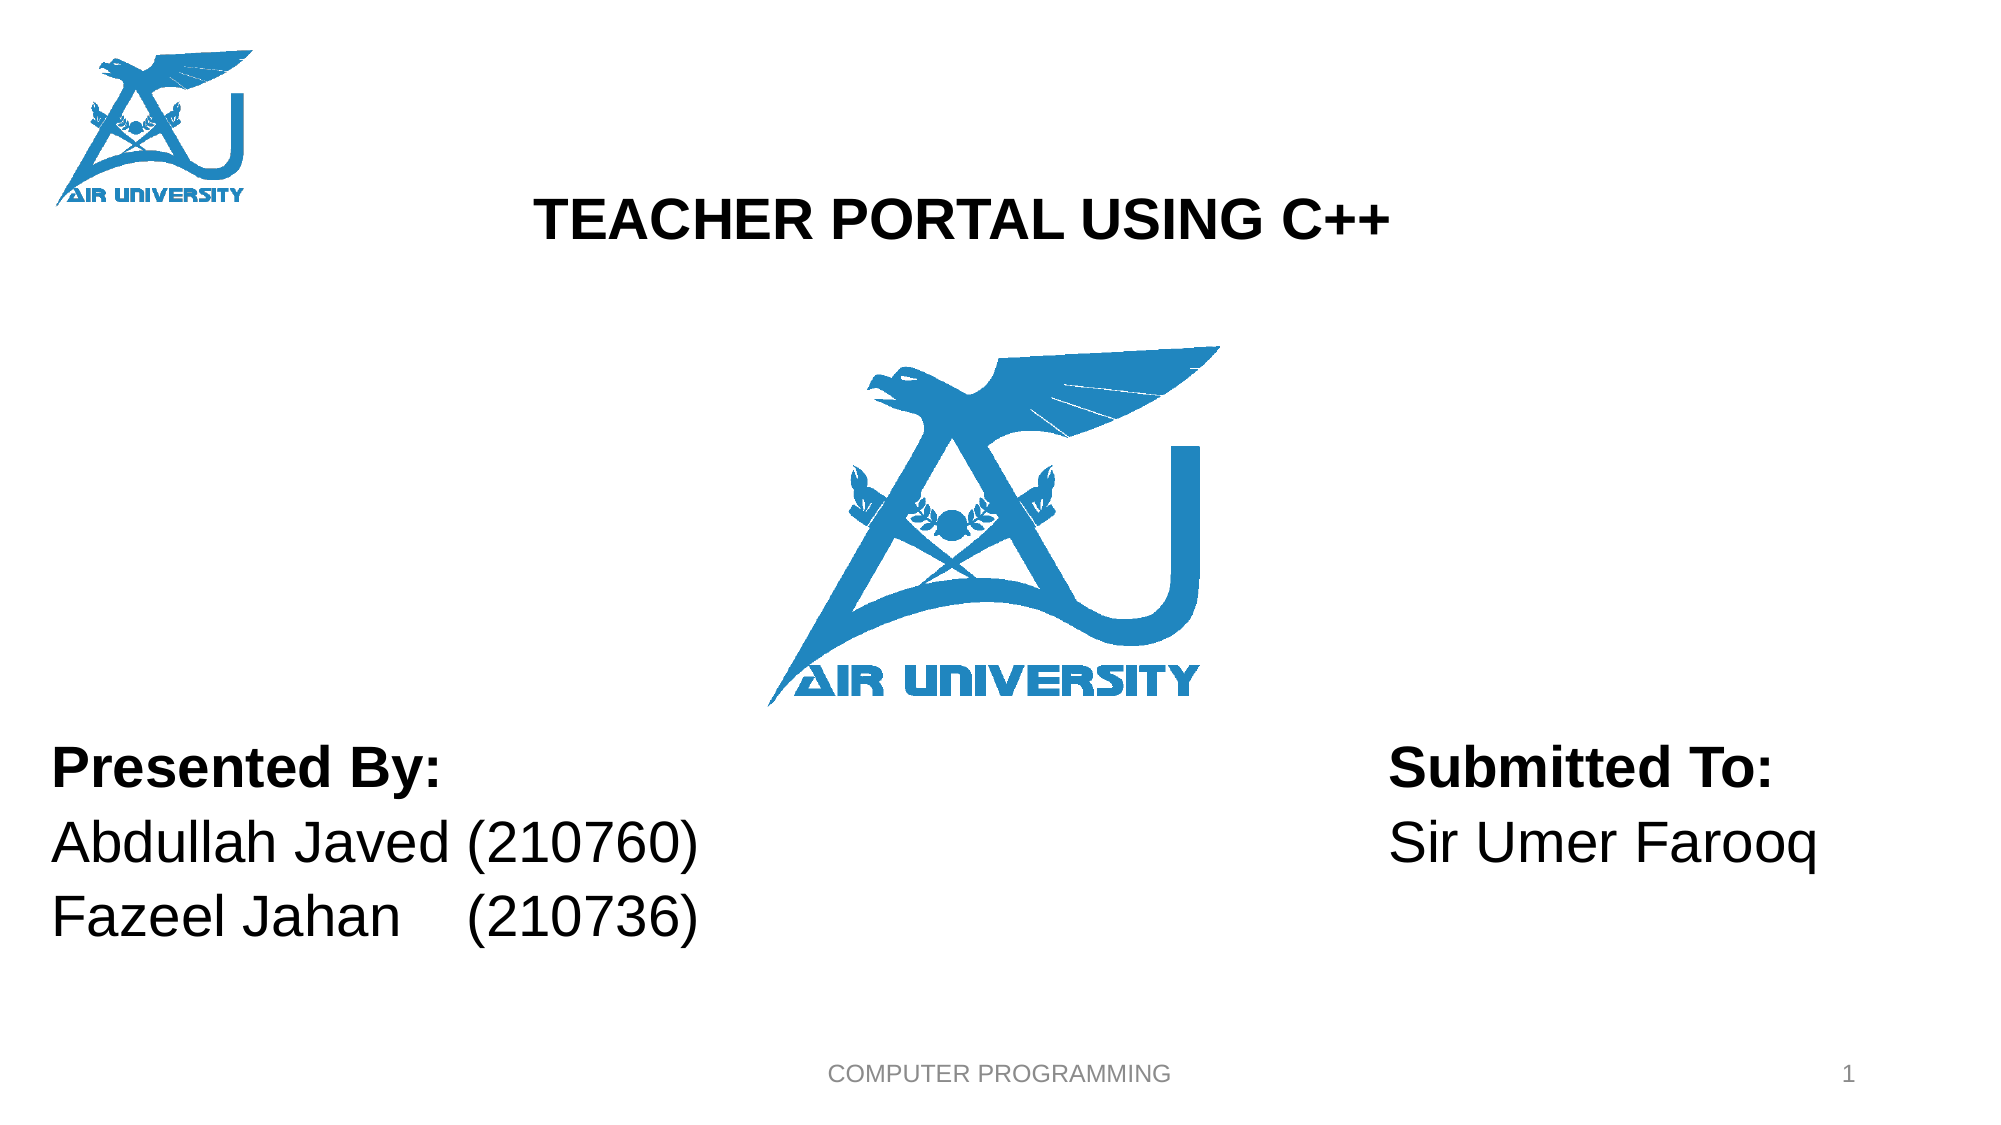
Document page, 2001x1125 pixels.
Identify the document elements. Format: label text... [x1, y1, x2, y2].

picture [32, 37, 281, 223]
slide_number 1 [1420, 1042, 1871, 1103]
list Presented By: Abdullah Javed (210760) Fazeel Jahan (210736) [36, 730, 797, 1021]
picture [714, 317, 1286, 745]
title TEACHER PORTAL USING C++ [416, 65, 1509, 377]
text_box Submitted To: Sir Umer Farooq [1373, 729, 1912, 969]
footer COMPUTER PROGRAMMING [662, 1042, 1338, 1103]
